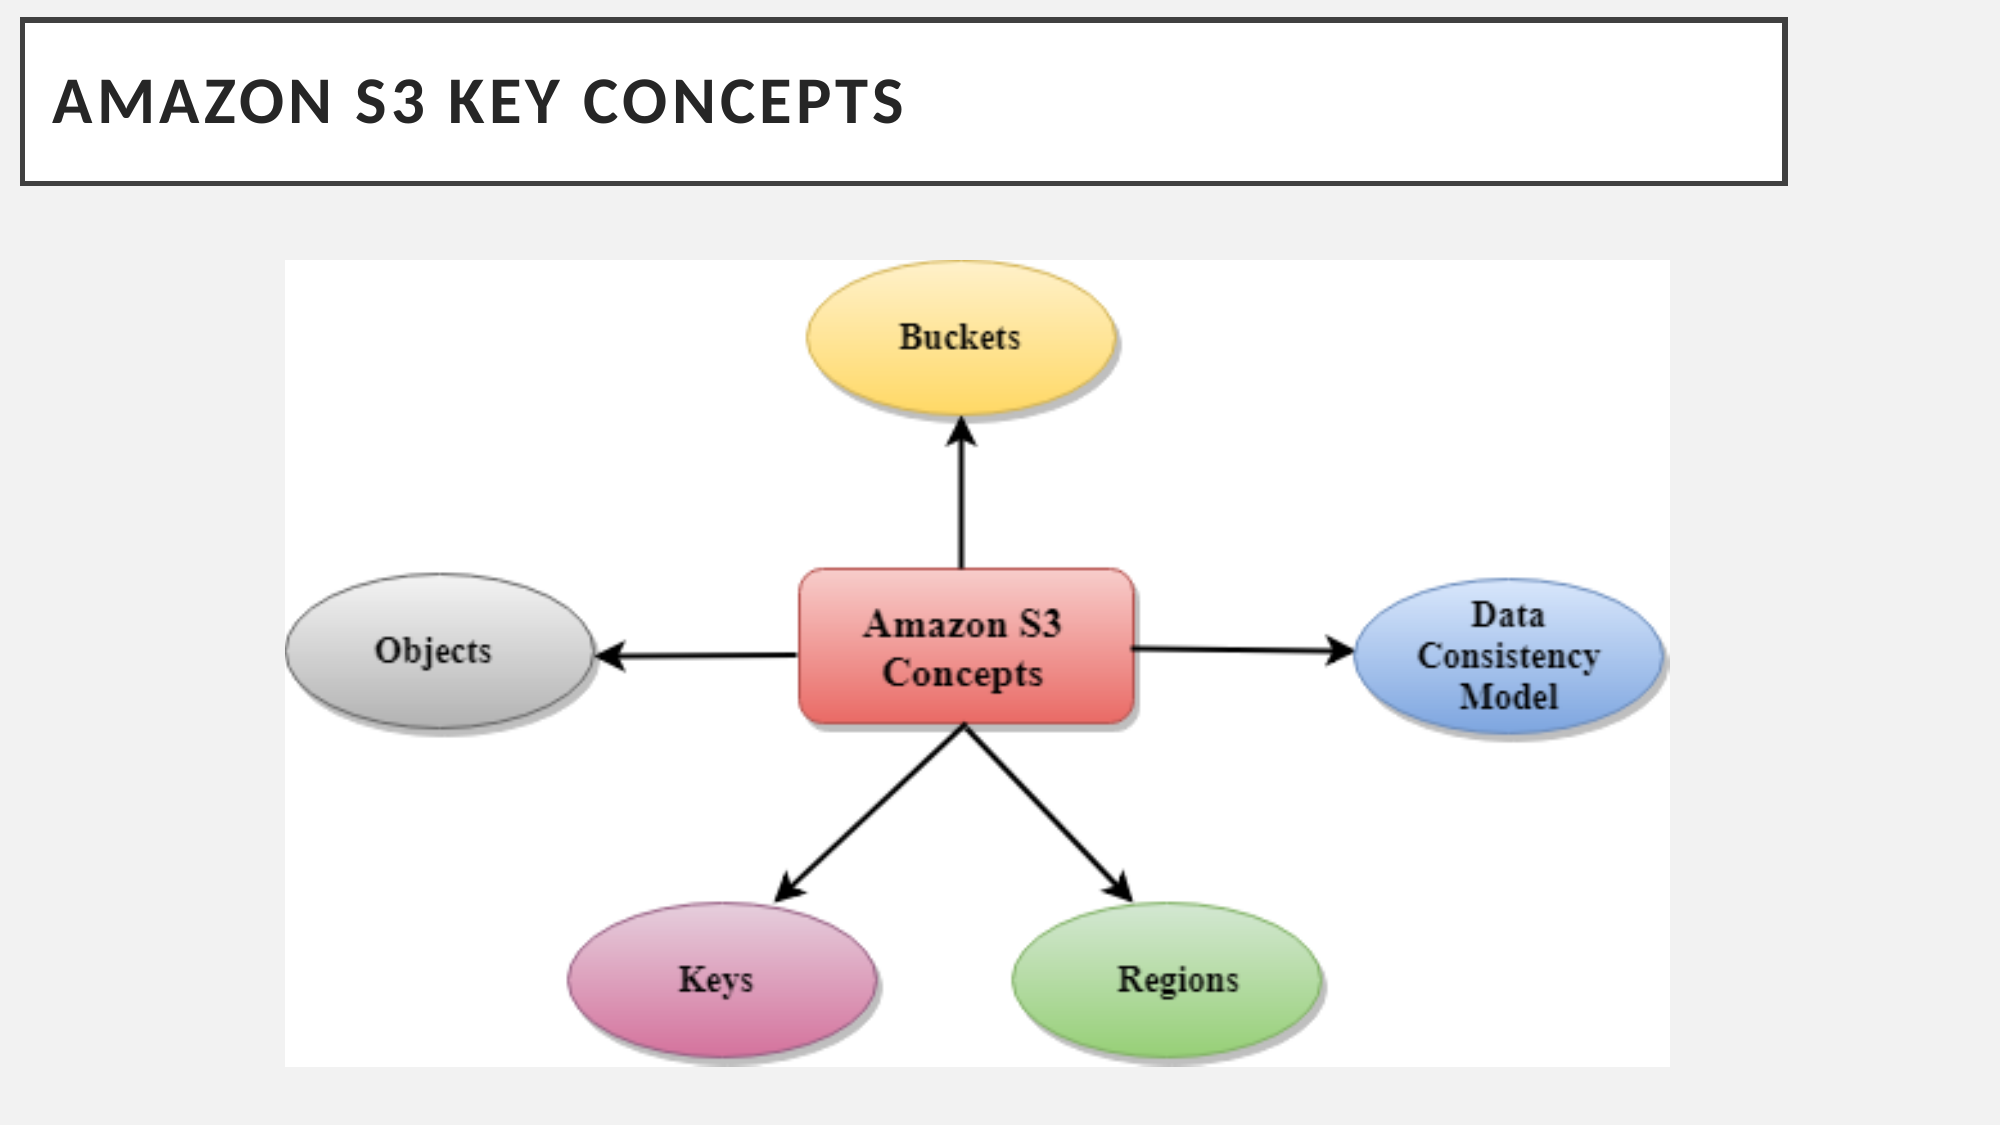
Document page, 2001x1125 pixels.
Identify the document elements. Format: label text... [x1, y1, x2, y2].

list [285, 260, 1670, 1067]
title AMAZON s3 key concepts [20, 17, 1788, 186]
